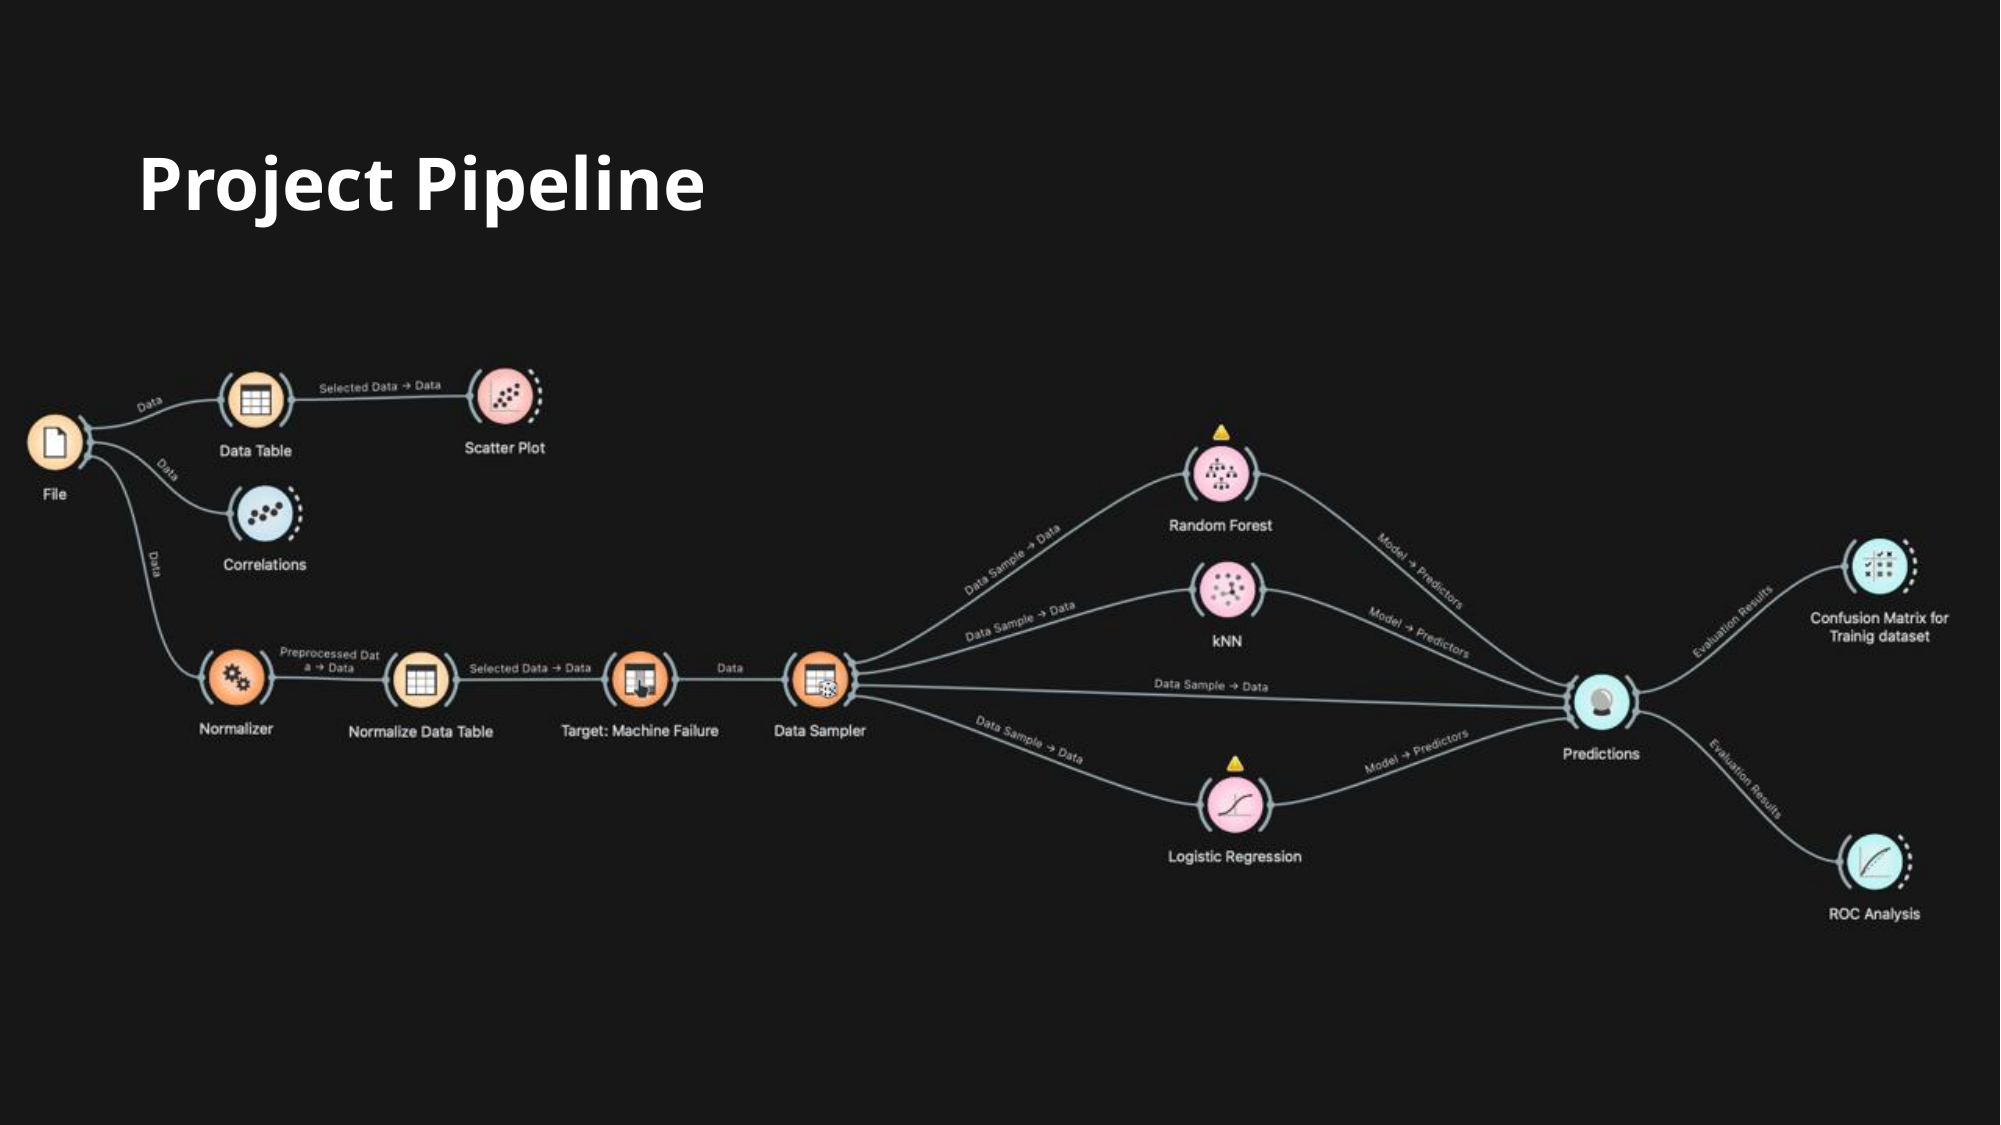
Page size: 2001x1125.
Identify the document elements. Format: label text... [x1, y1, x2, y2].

picture [0, 329, 2000, 962]
text_box Project Pipeline [137, 116, 1863, 329]
